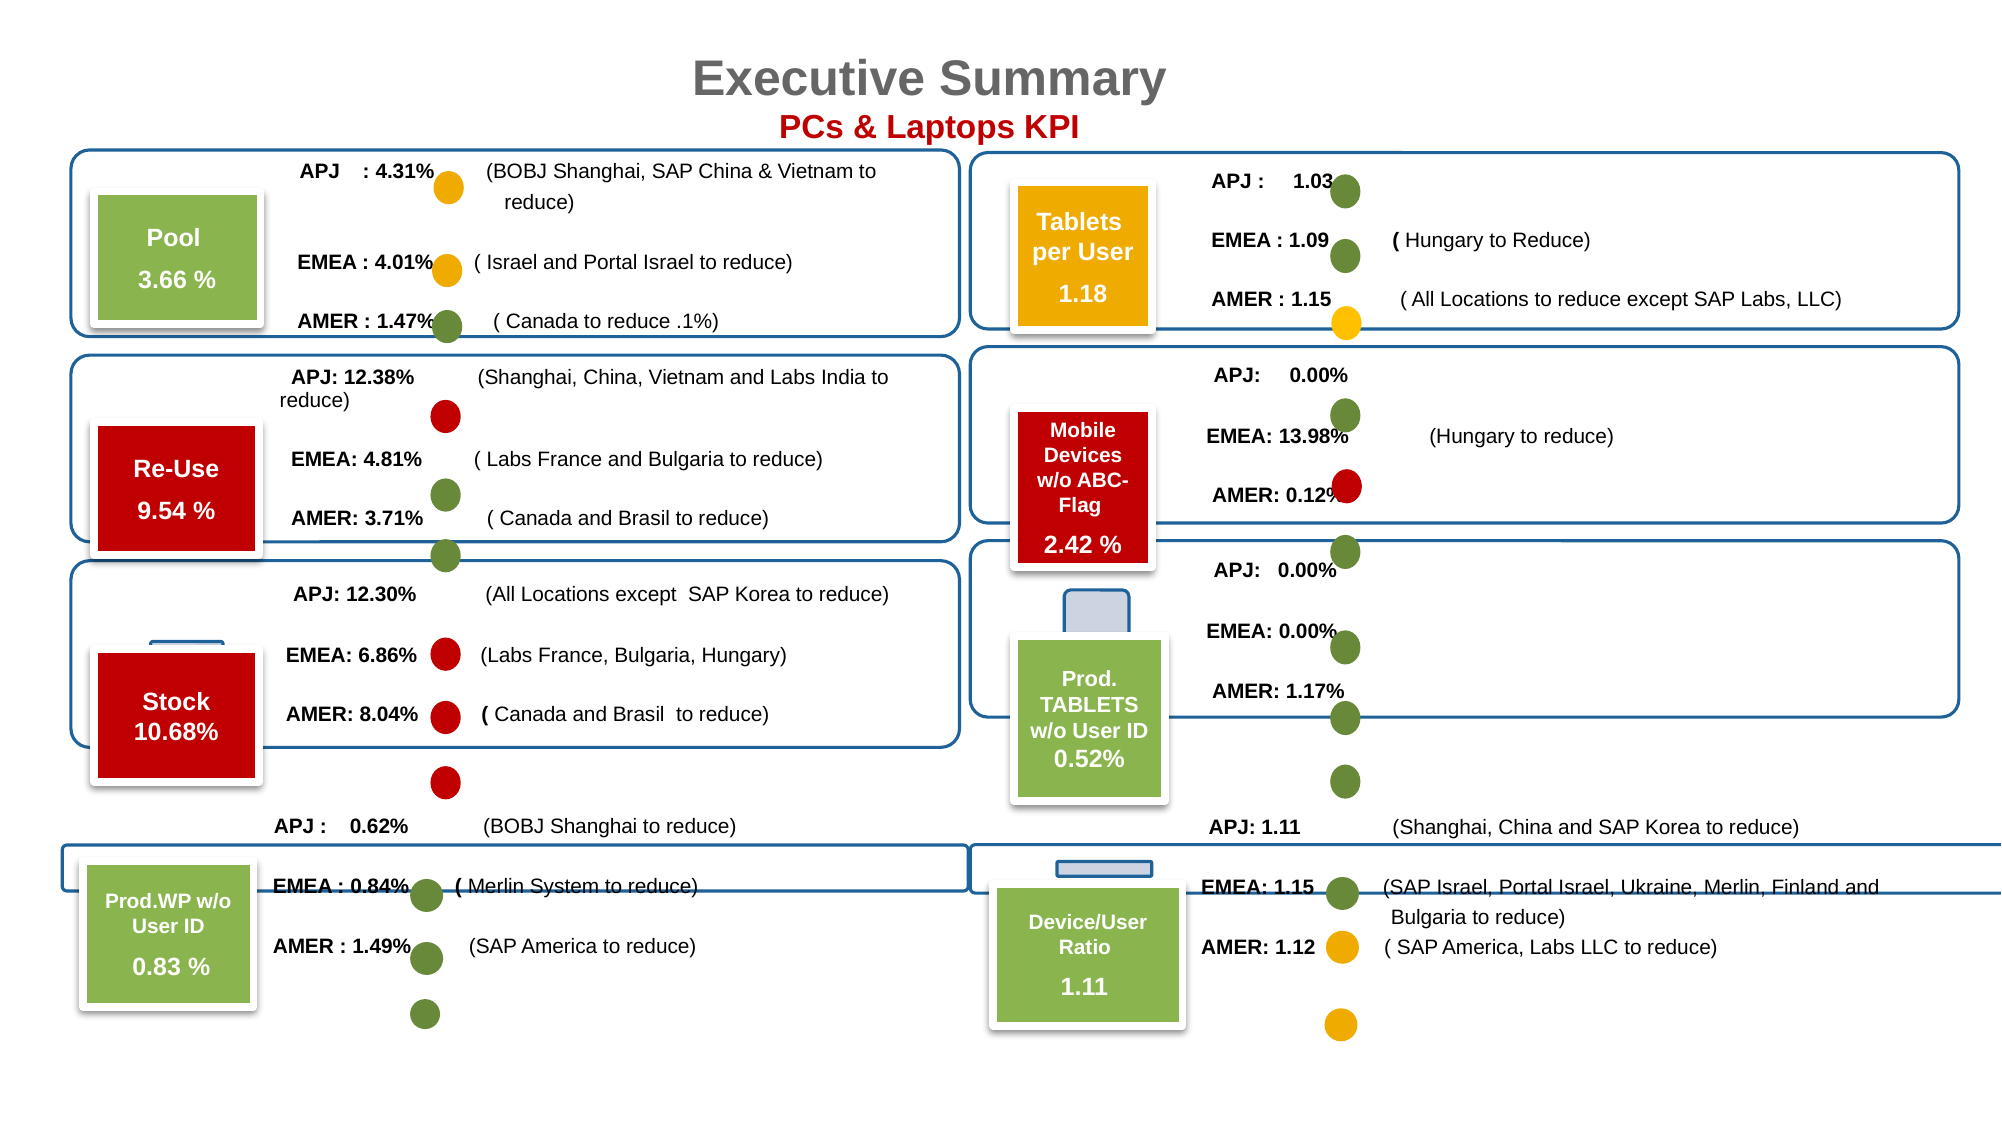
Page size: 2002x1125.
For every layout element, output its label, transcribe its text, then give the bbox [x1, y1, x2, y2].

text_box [61, 844, 951, 1038]
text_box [970, 844, 1957, 1042]
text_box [970, 152, 1957, 826]
title Executive Summary PCs & Laptops KPI [0, 53, 1860, 178]
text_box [70, 149, 951, 826]
